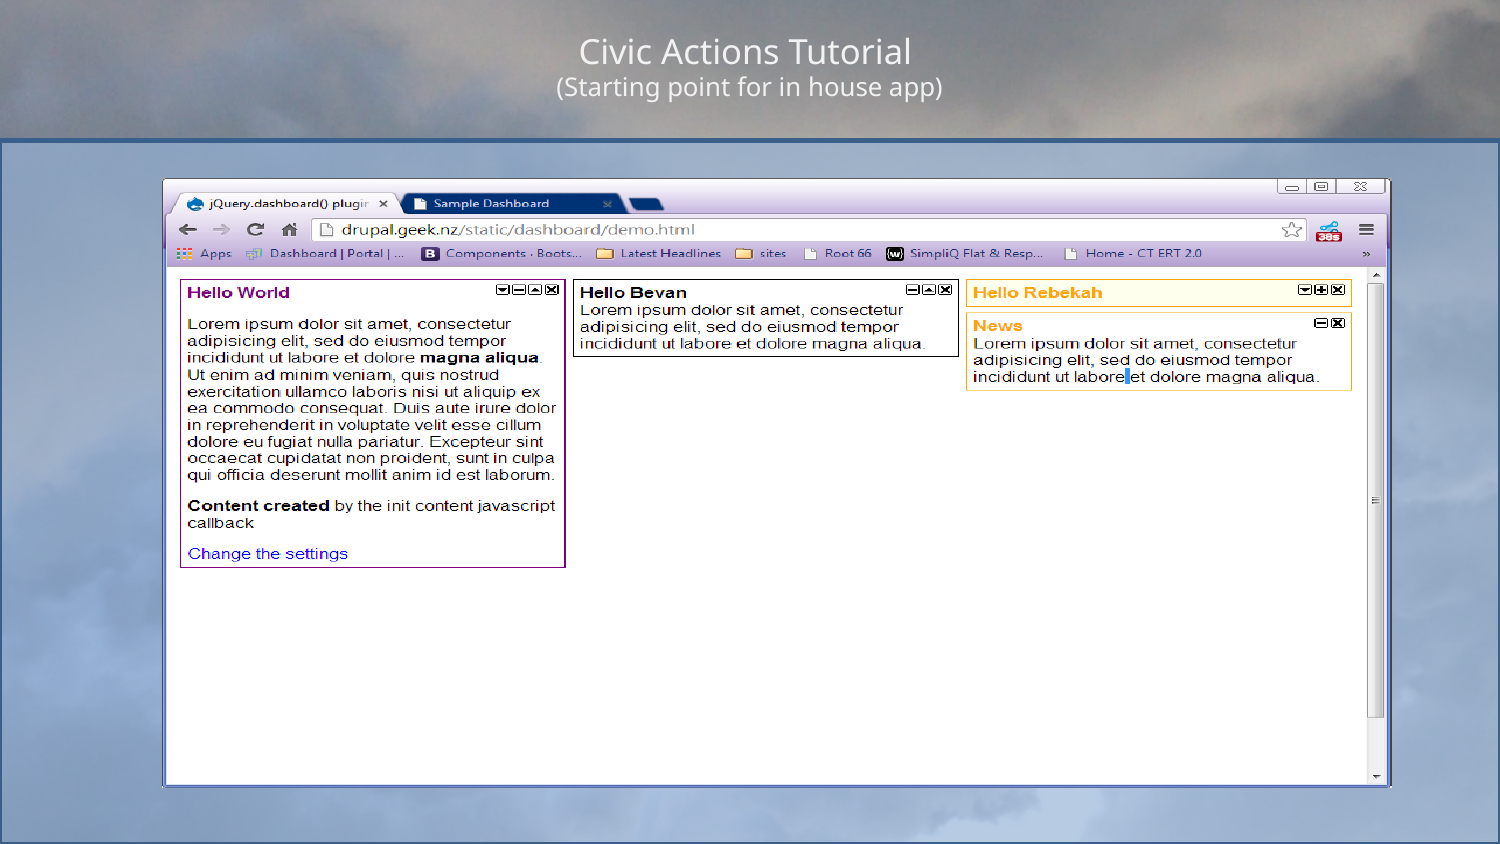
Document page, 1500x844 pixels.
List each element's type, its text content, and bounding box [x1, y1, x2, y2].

list [75, 140, 1425, 779]
title Civic Actions Tutorial (Starting point for in house app) [75, 21, 1425, 110]
picture [162, 177, 1392, 788]
picture [0, 0, 1500, 138]
